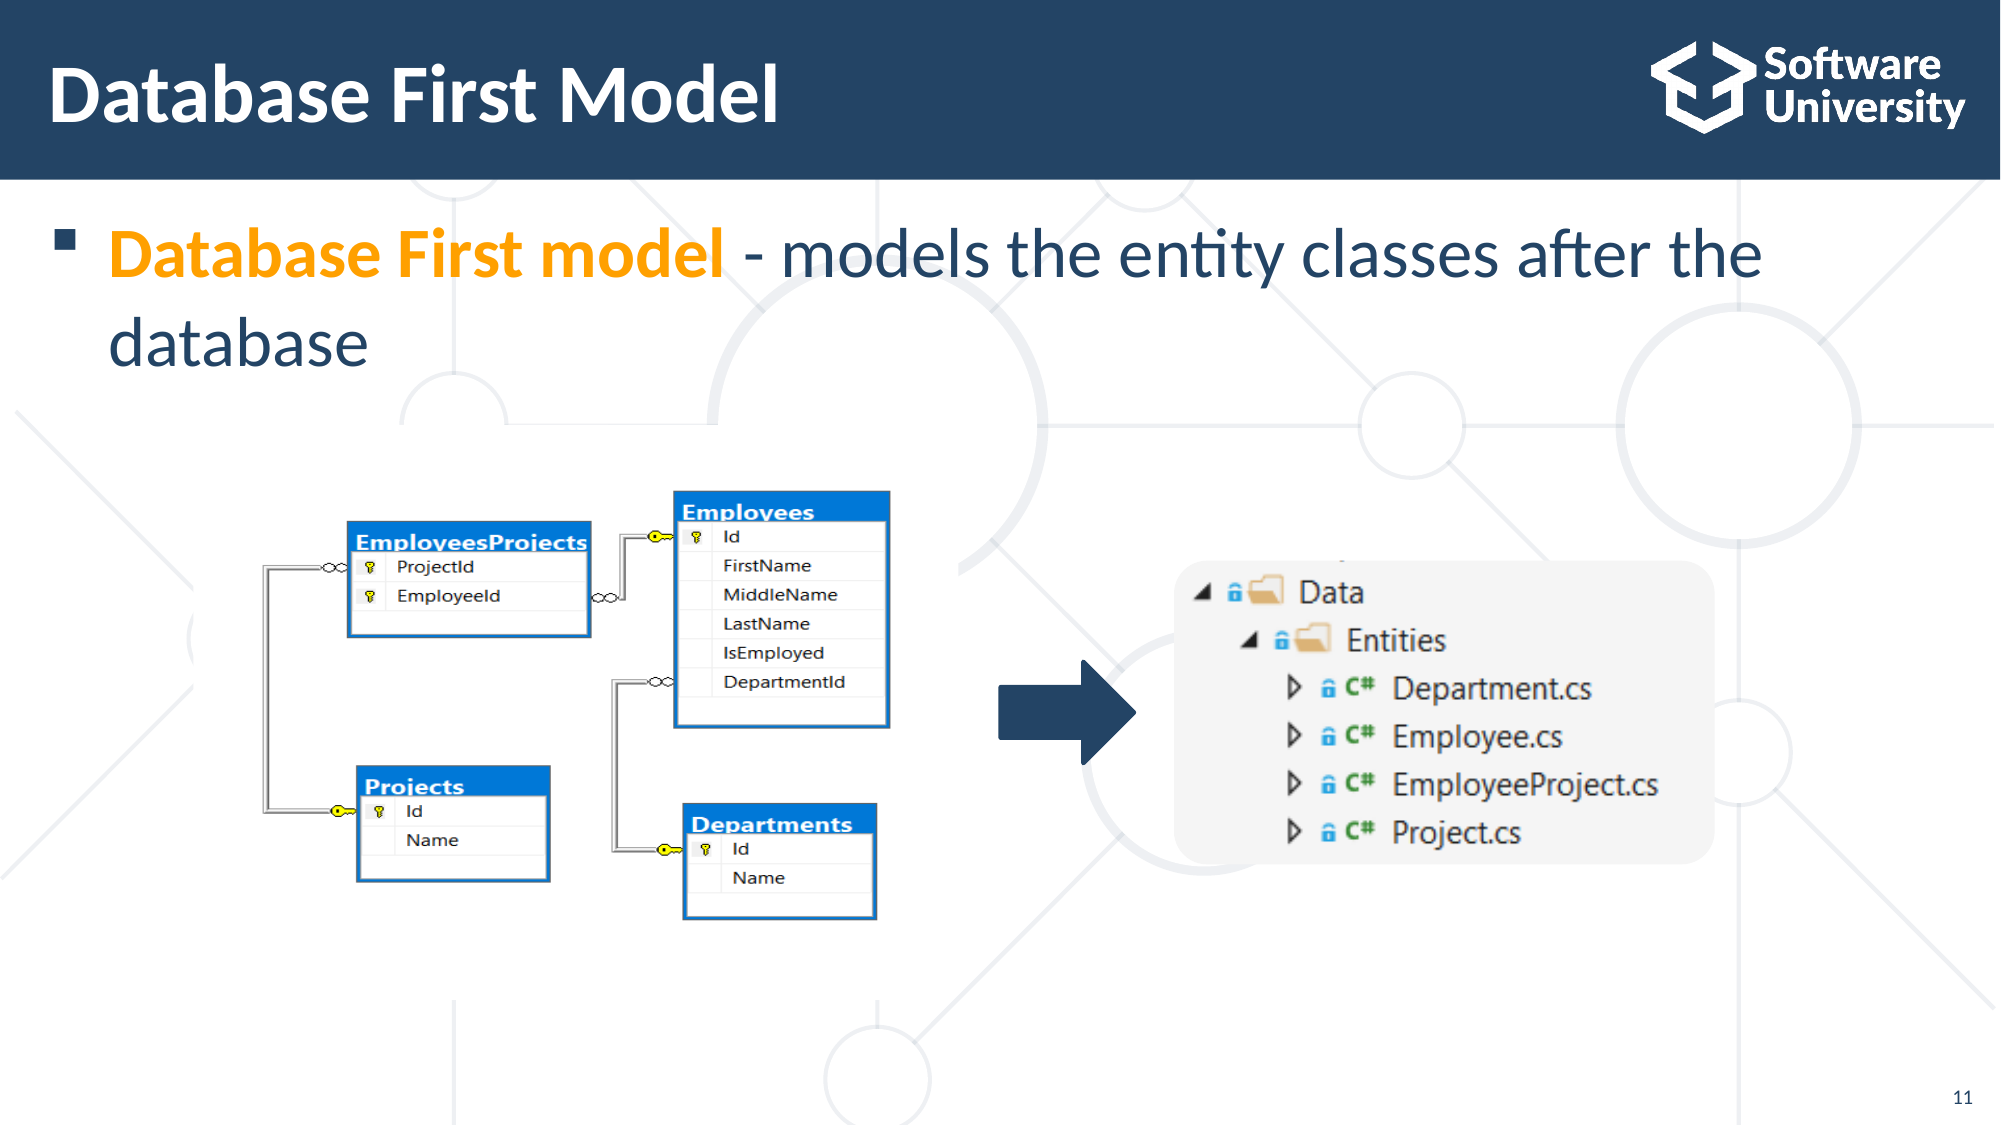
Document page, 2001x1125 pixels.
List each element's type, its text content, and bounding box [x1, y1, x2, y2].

picture [1651, 41, 1966, 134]
text_box [998, 659, 1137, 766]
picture [1173, 560, 1715, 865]
list Database First model - models the entity classes after the database [31, 196, 1970, 1104]
picture [193, 424, 959, 1001]
slide_number 11 [1927, 1067, 1989, 1117]
title Database First Model [31, 16, 1625, 162]
